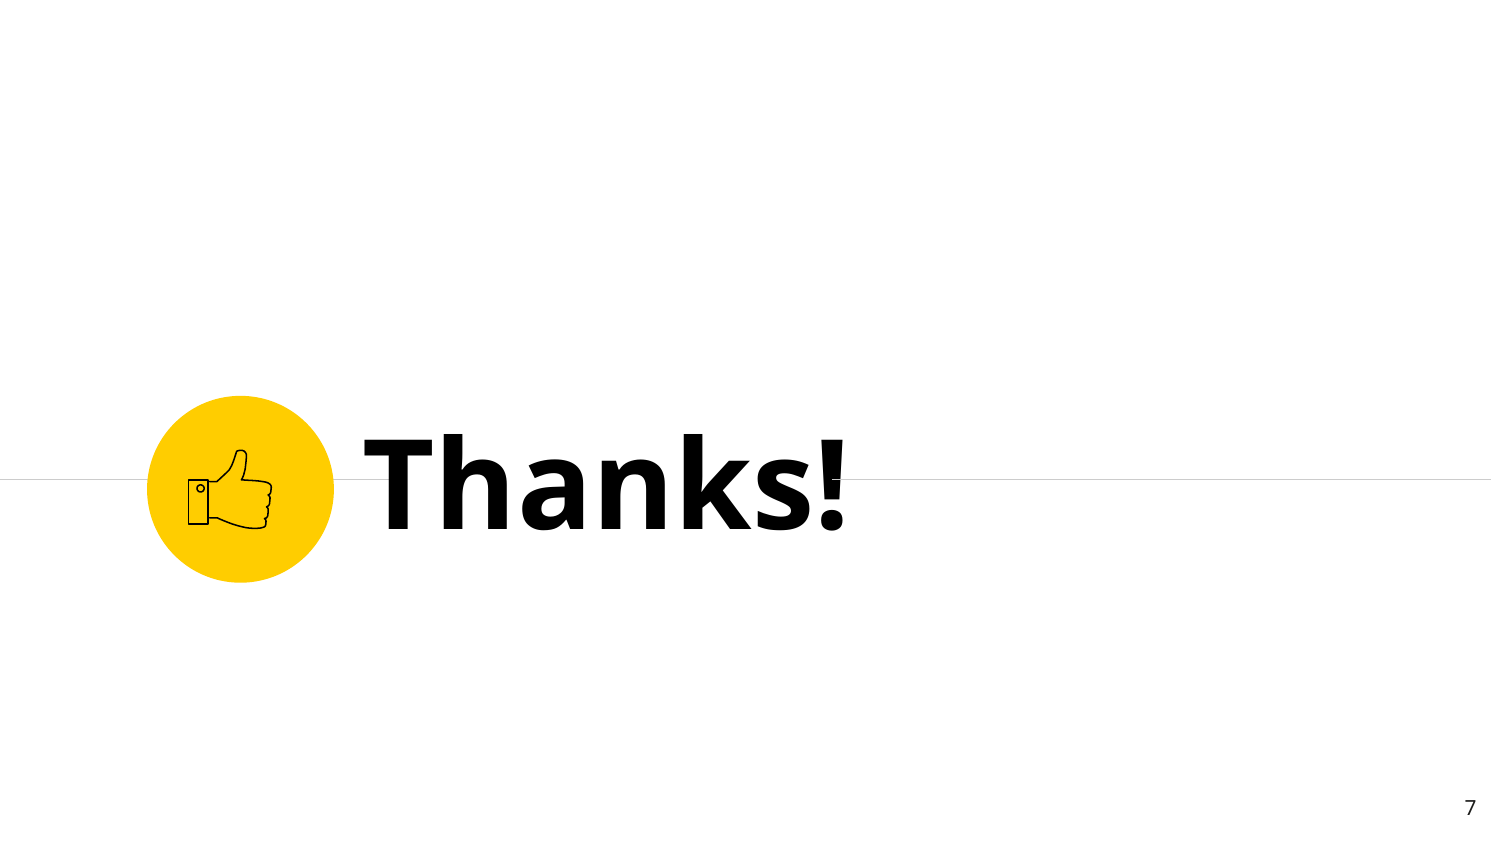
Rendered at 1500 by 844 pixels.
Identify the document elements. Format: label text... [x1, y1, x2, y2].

slide_number 7 [1401, 779, 1492, 844]
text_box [188, 450, 272, 529]
text_box [147, 488, 334, 583]
text_box [147, 395, 334, 478]
title Thanks! [347, 384, 1153, 575]
